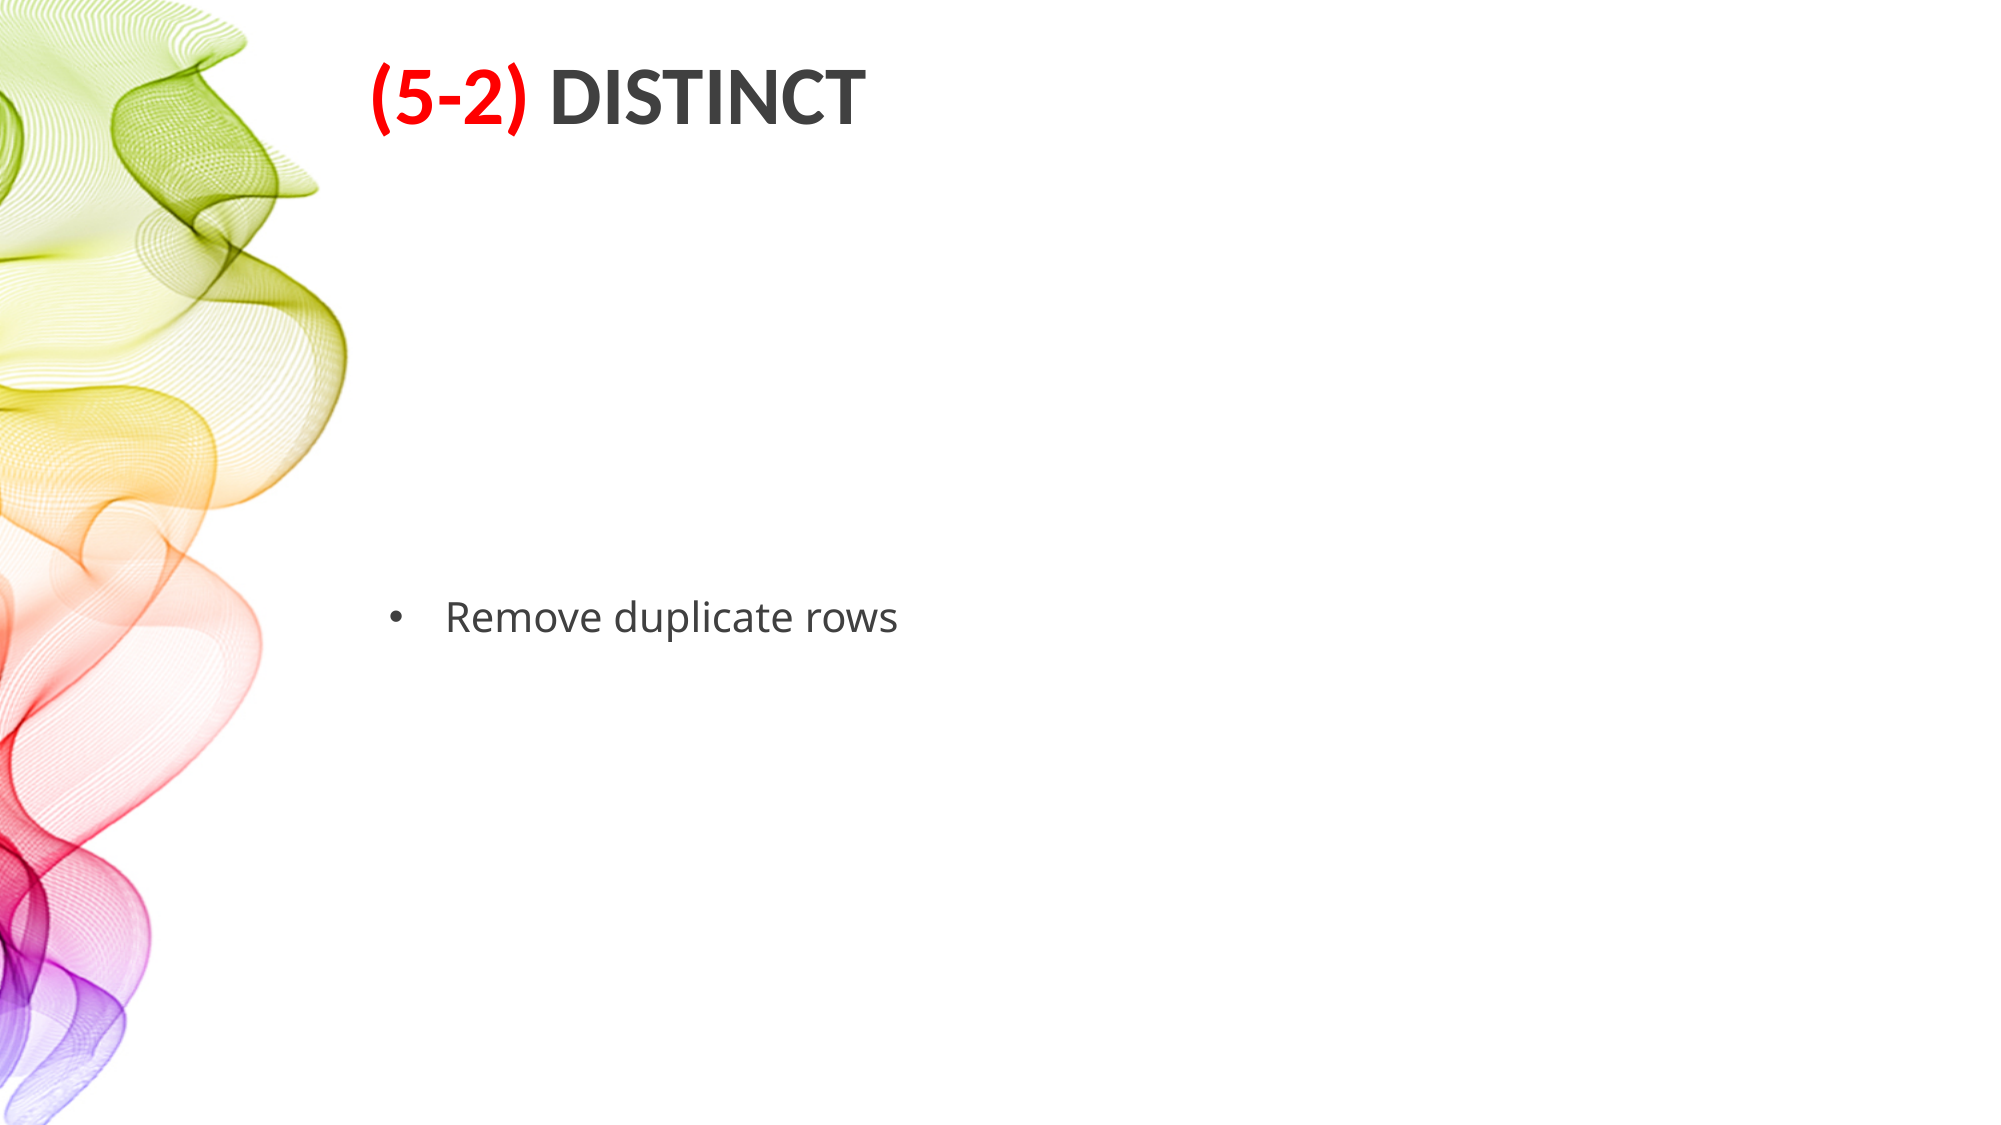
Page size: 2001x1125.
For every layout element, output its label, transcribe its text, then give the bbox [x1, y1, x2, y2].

title (5-2) DISTINCT [354, 0, 2000, 176]
picture [0, 0, 2001, 1125]
list Remove duplicate rows [373, 196, 1451, 1035]
